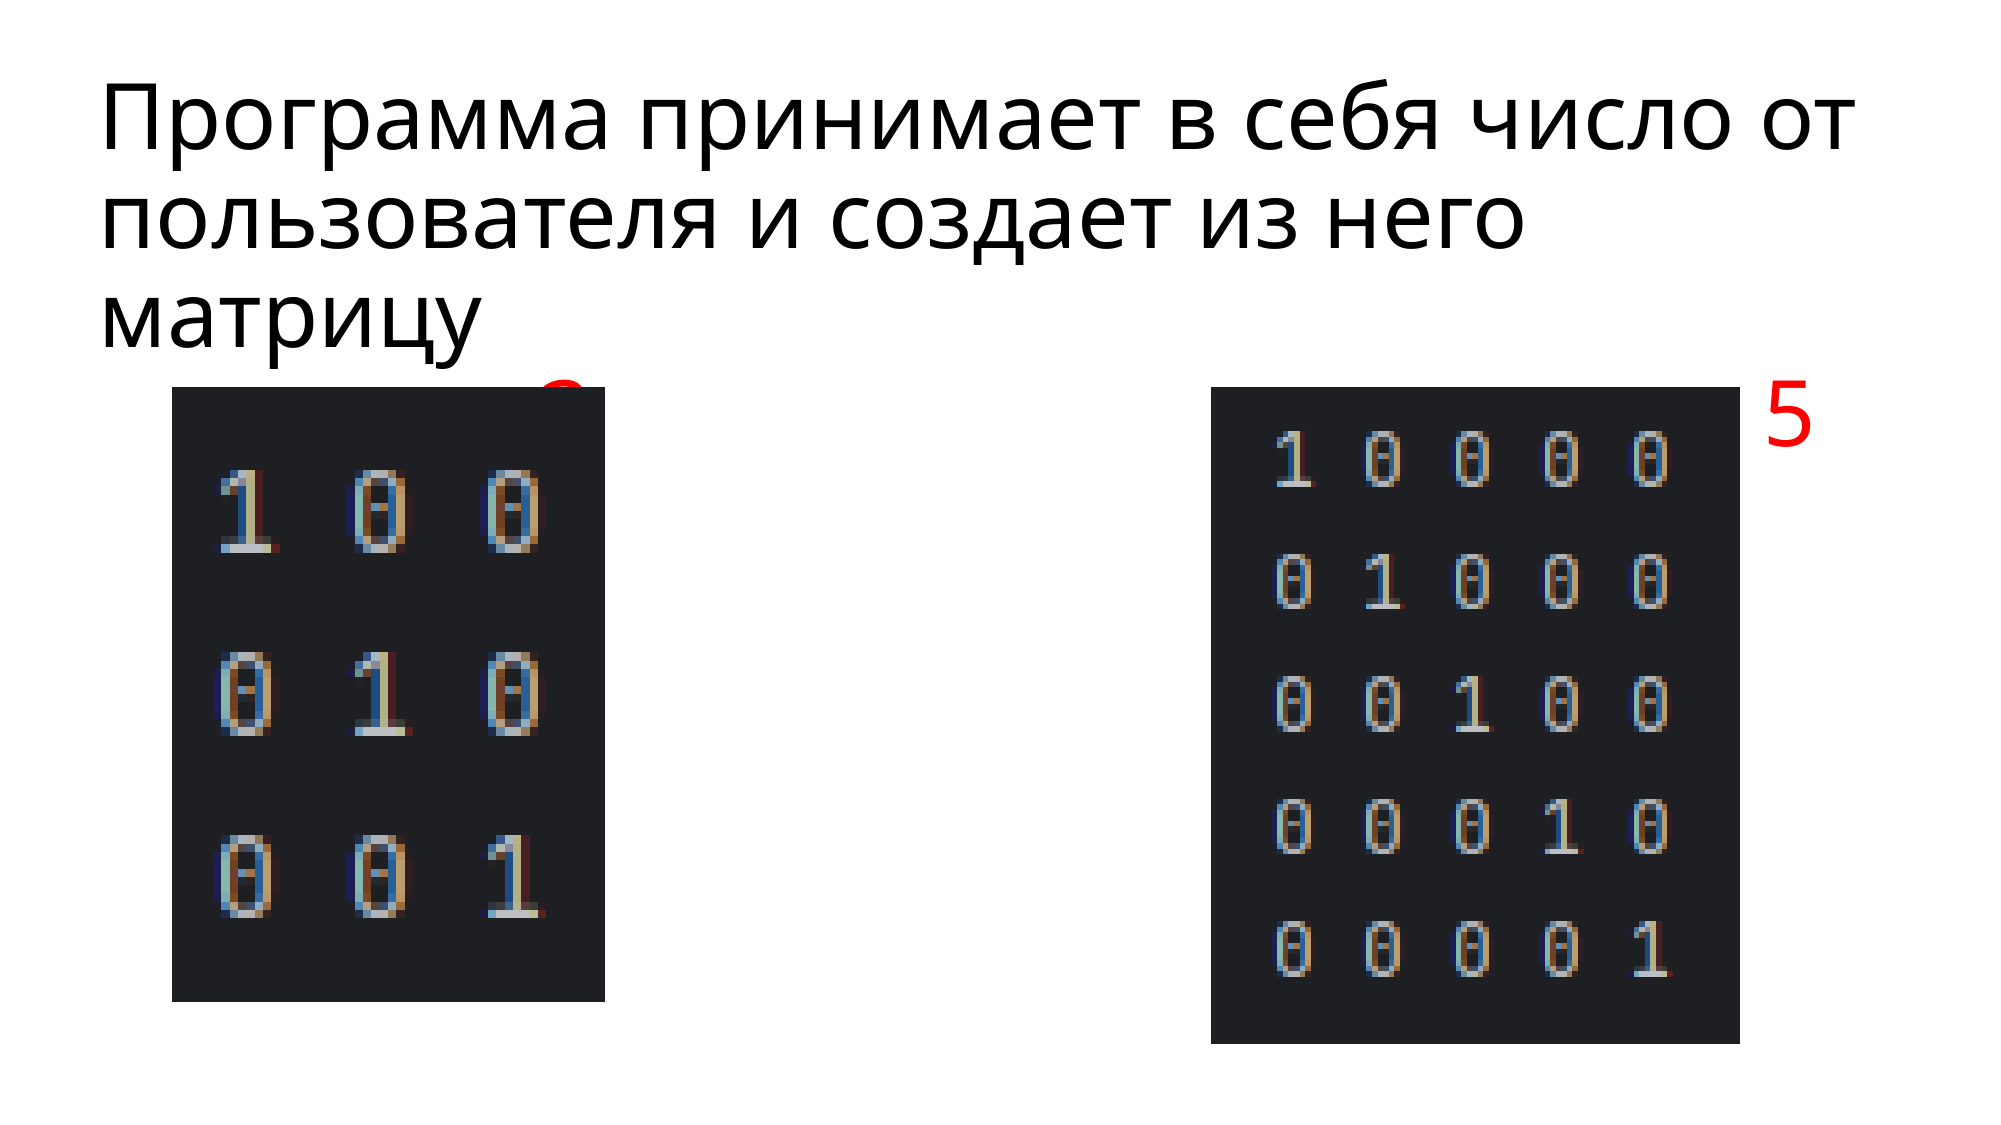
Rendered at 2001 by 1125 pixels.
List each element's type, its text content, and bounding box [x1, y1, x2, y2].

picture [172, 387, 605, 1002]
title Программа принимает в себя число от пользователя и создает из него матрицу число 3 число 5 [83, 63, 1923, 1085]
picture [1211, 387, 1740, 1044]
